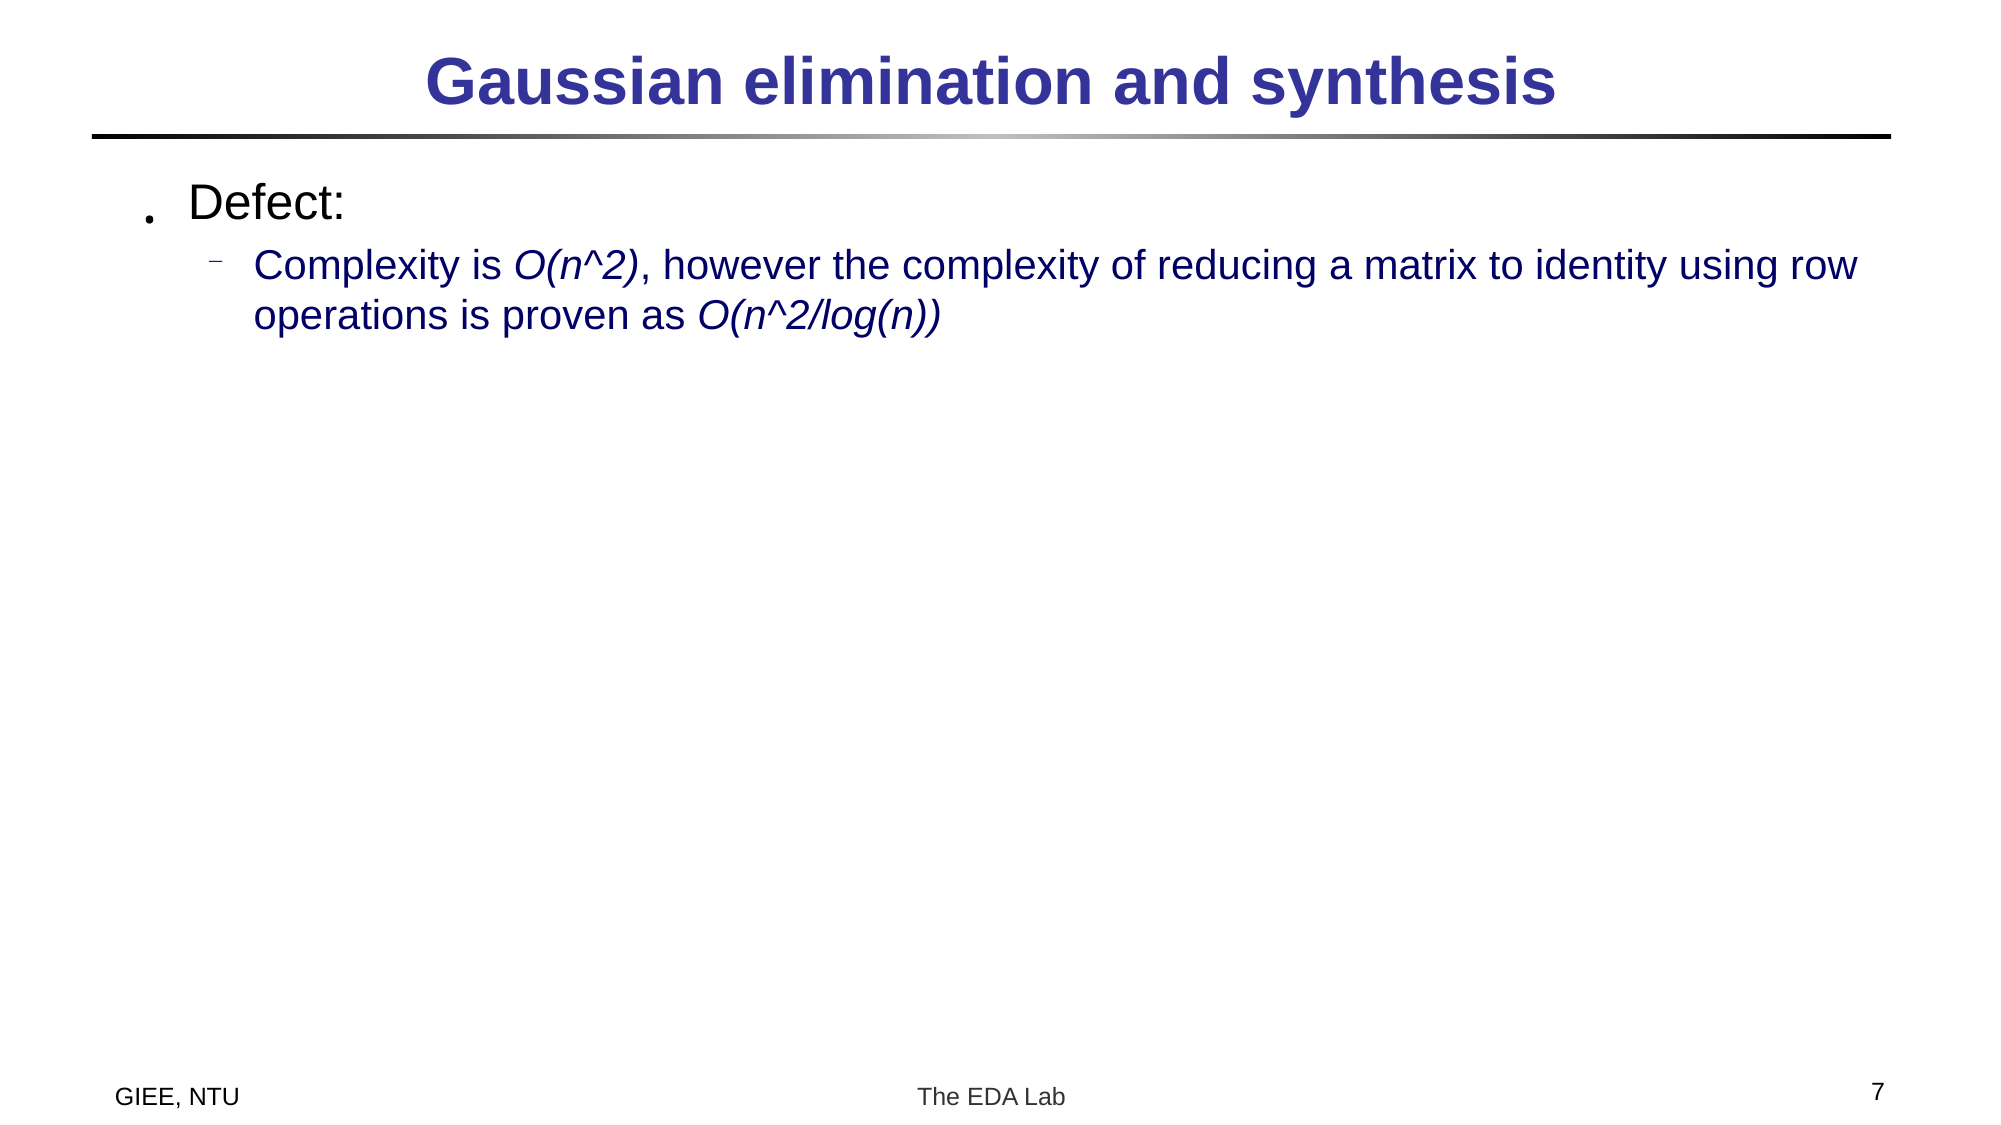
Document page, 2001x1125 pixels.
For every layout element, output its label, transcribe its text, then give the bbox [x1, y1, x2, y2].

slide_number GIEE, NTU [99, 1042, 517, 1118]
title Gaussian elimination and synthesis [116, 12, 1867, 125]
slide_number 7 [1483, 1037, 1901, 1113]
list Defect: Complexity is O(n^2), however the complexity of reducing a matrix to identity using row operations is proven as O(n^2/log(n)) [116, 162, 1884, 1000]
